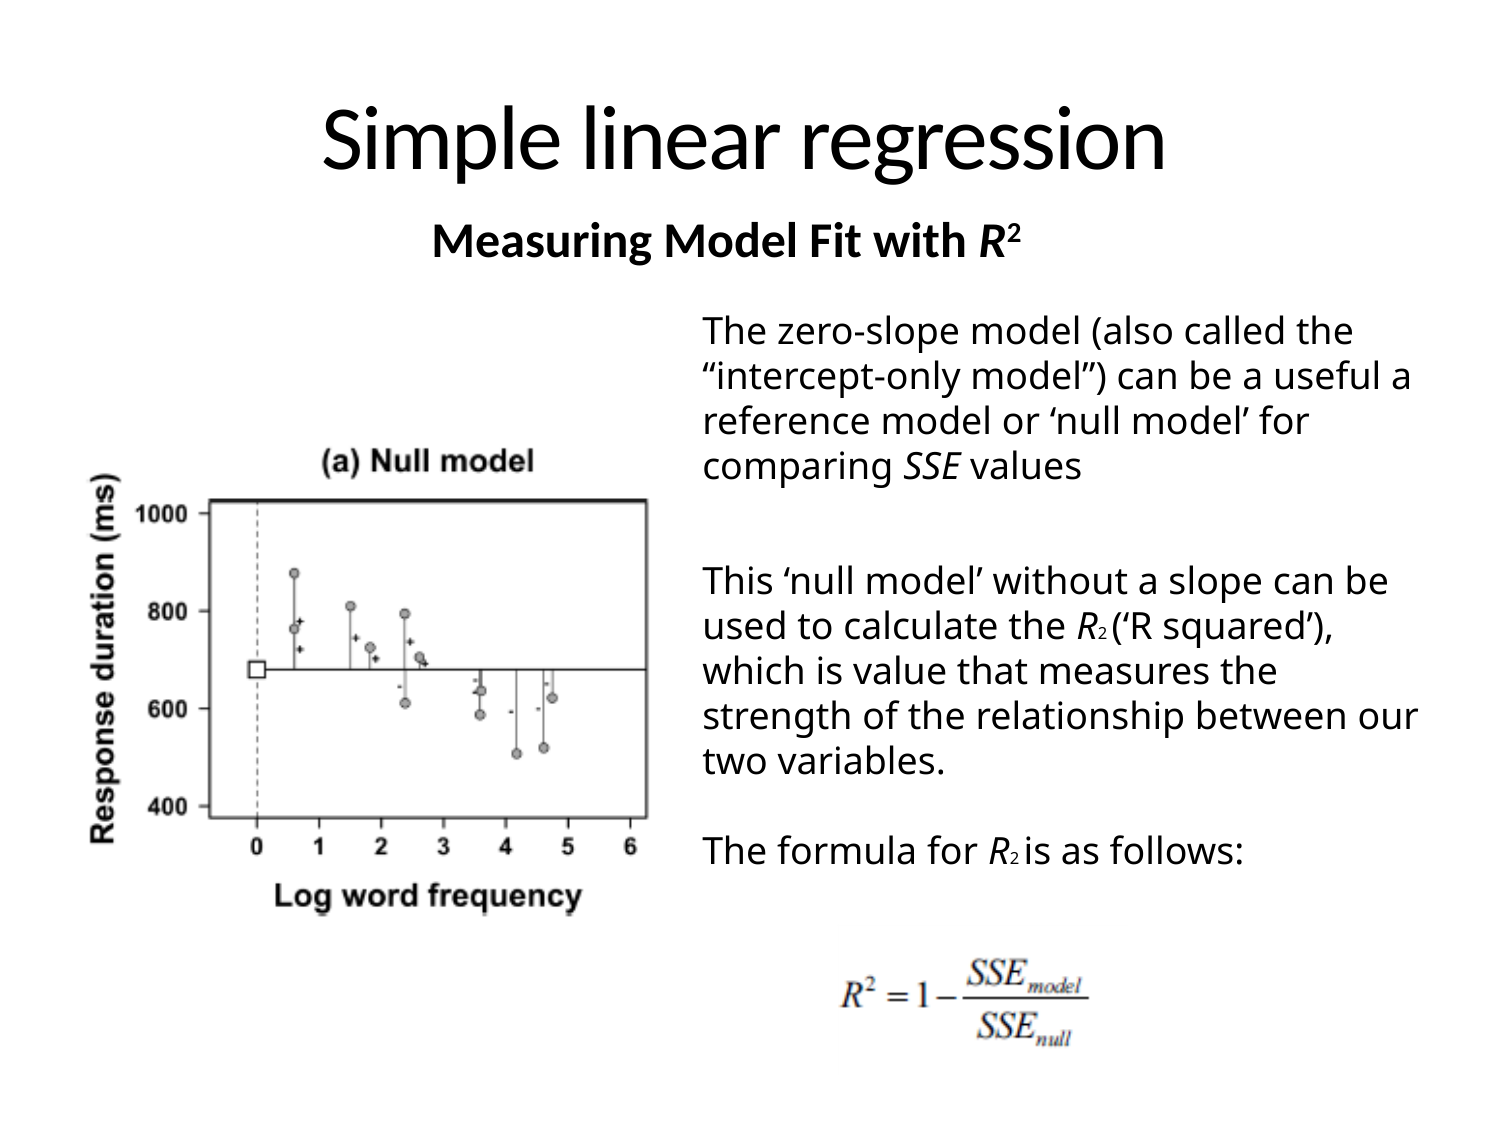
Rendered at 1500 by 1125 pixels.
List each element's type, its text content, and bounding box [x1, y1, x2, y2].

text_box Measuring Model Fit with R2 [416, 199, 1037, 275]
text_box The zero-slope model (also called the “intercept-only model”) can be a useful a reference model or ‘null model’ for comparing SSE values [687, 299, 1438, 495]
text_box [50, 137, 1438, 328]
title Simple linear regression [300, 77, 1188, 137]
picture [49, 412, 684, 938]
text_box This ‘null model’ without a slope can be used to calculate the R2 (‘R squared’), which is value that measures the strength of the relationship between our two variables. The formula for R2 is as follows: [687, 549, 1438, 880]
picture [837, 924, 1128, 1076]
